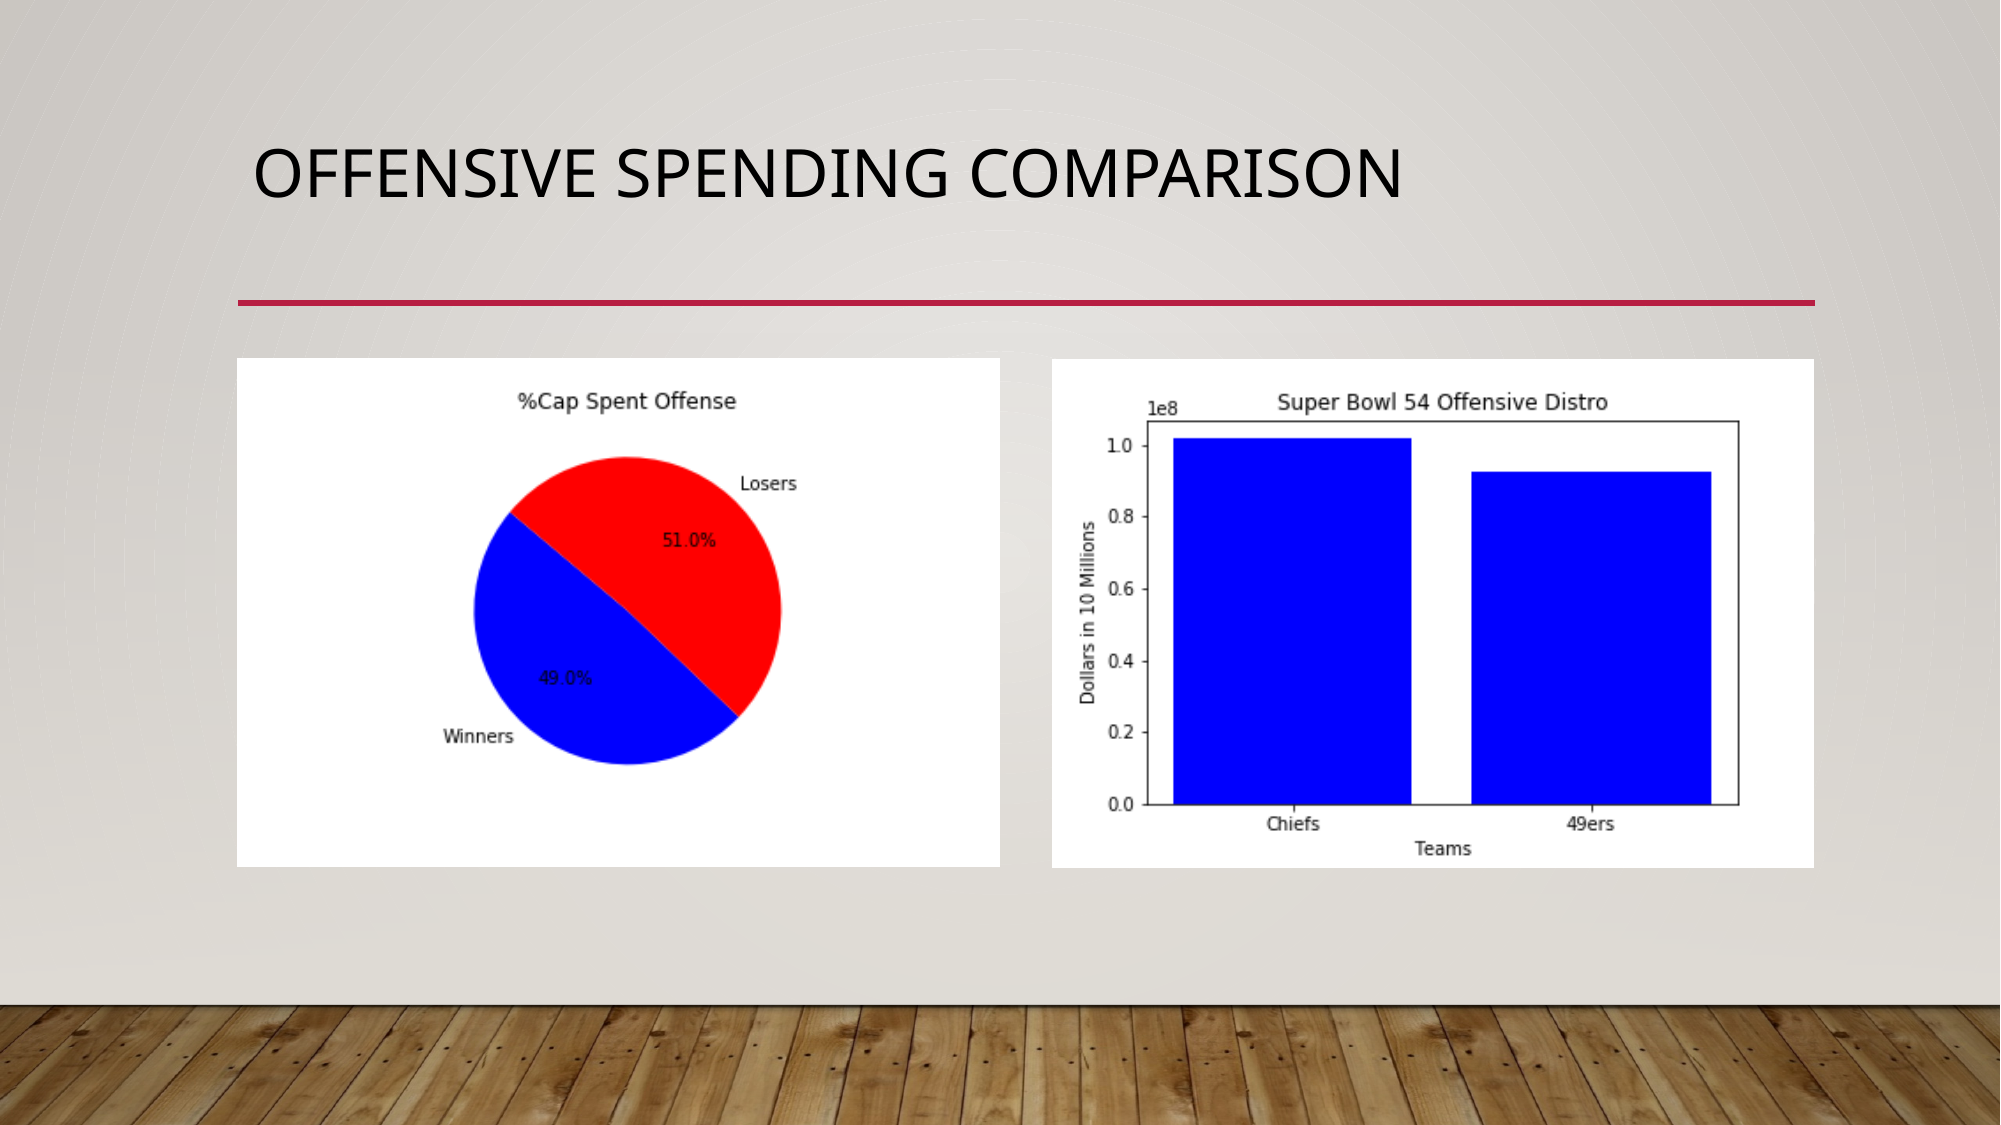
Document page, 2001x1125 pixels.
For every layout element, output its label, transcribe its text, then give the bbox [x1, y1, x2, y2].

picture [0, 1005, 2000, 1125]
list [237, 358, 1000, 867]
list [1051, 358, 1815, 868]
title Offensive spending comparison [237, 132, 1814, 306]
